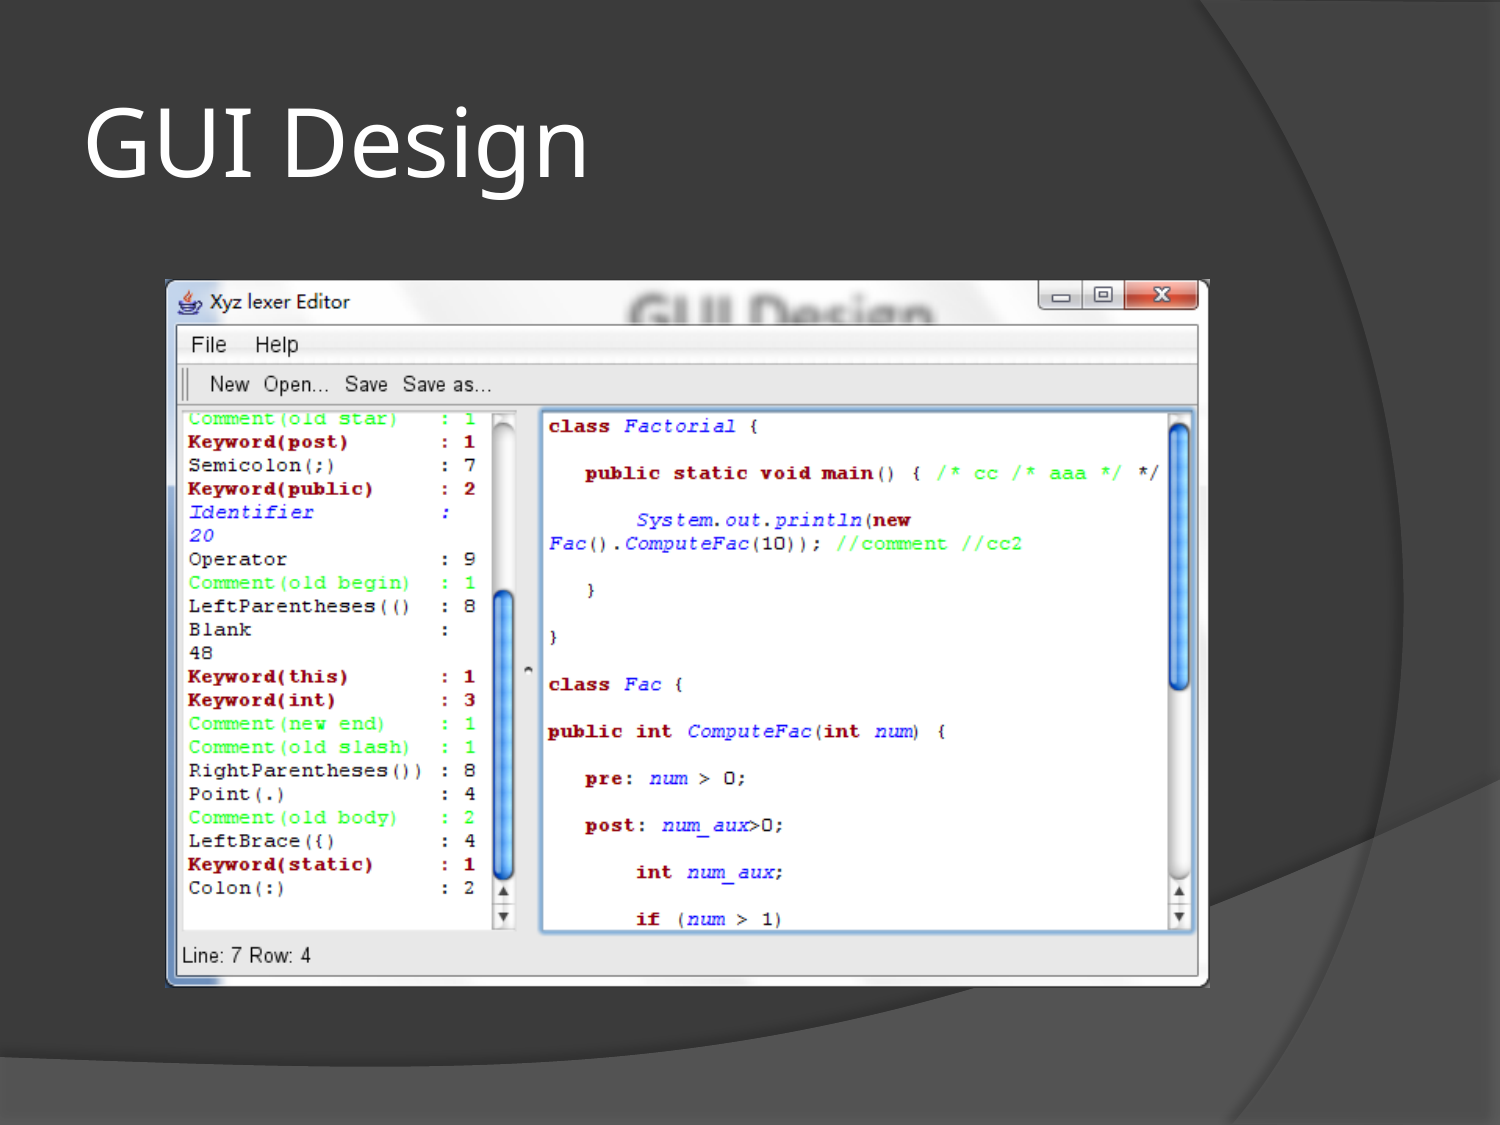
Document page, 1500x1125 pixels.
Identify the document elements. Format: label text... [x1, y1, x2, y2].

title GUI Design [75, 45, 1300, 233]
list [165, 279, 1210, 988]
